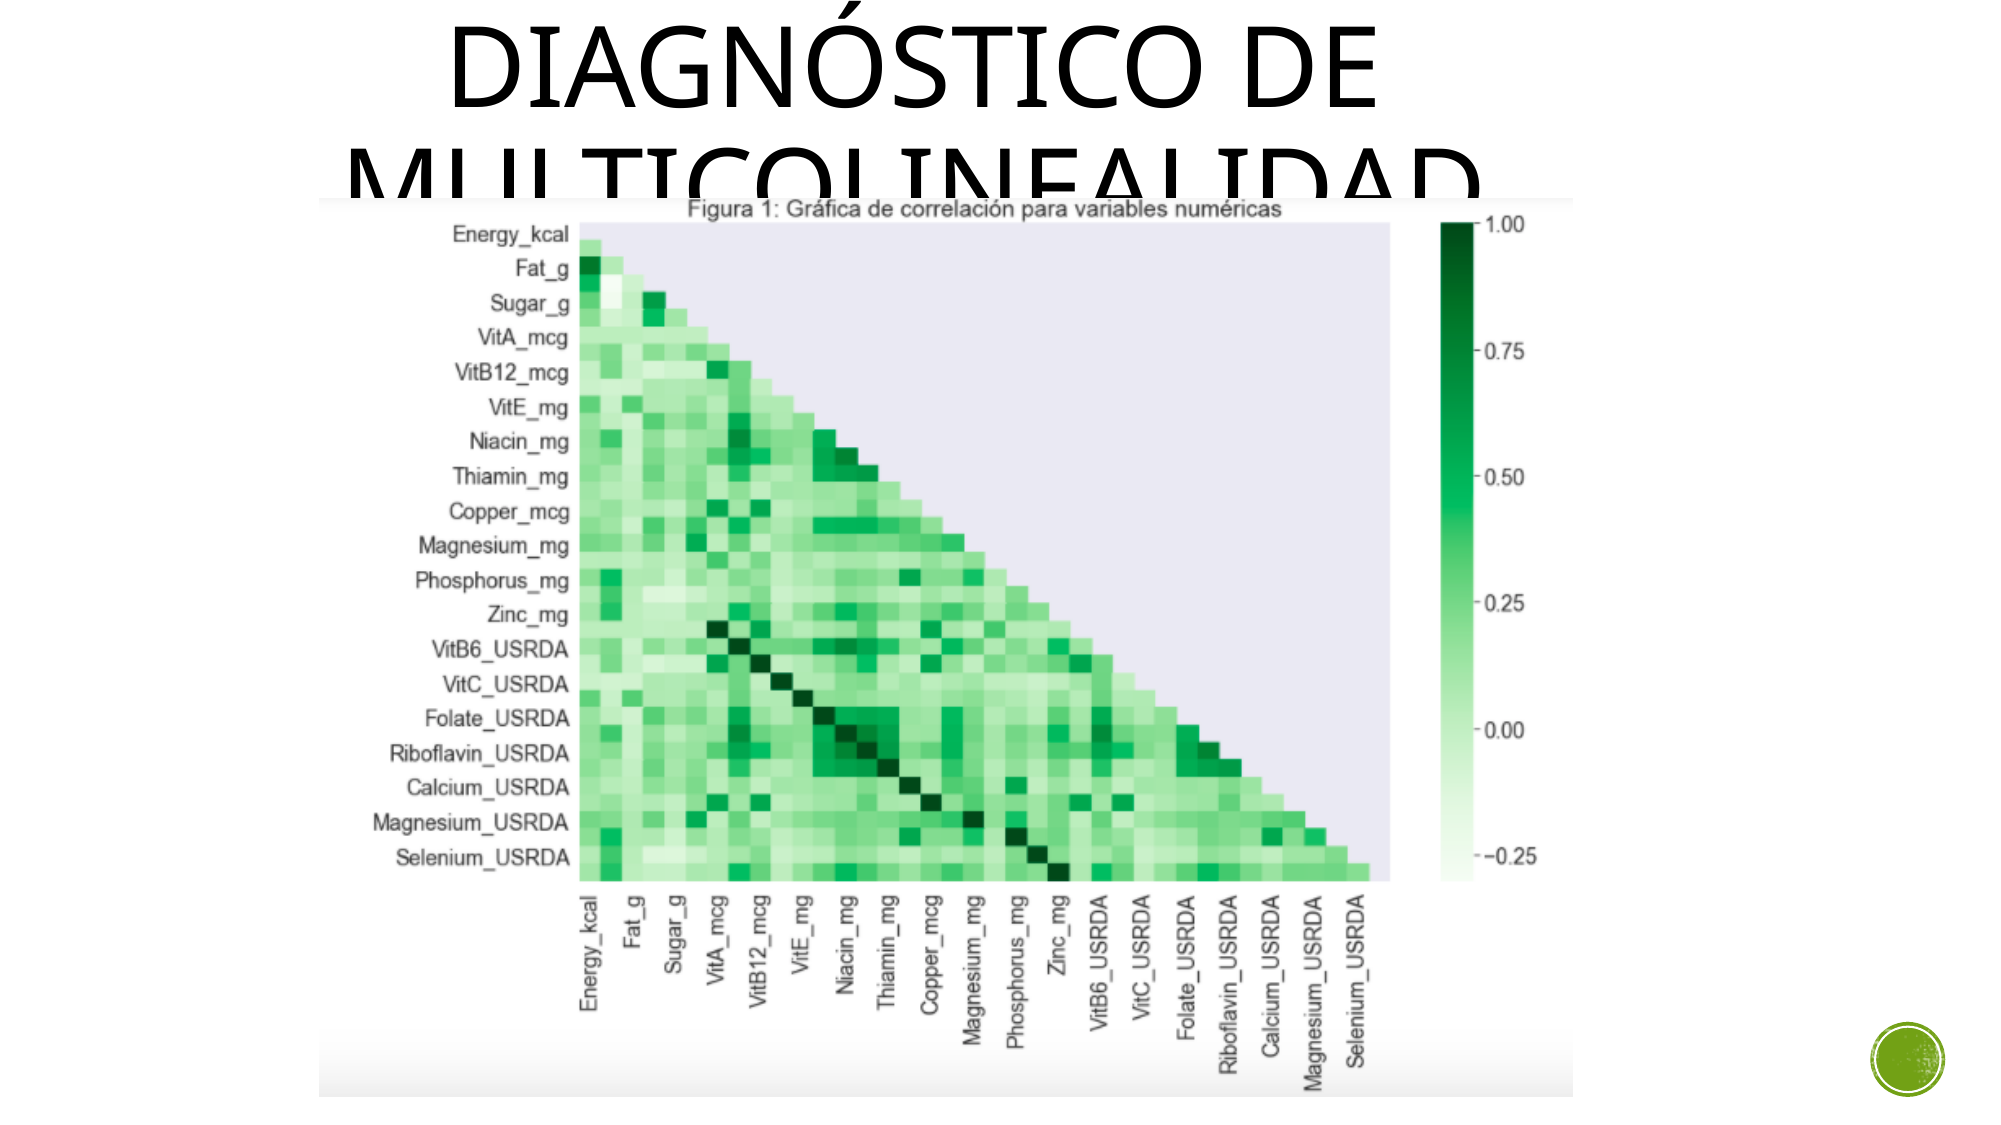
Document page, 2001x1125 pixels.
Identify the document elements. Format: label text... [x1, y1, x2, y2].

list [323, 203, 1570, 1093]
title Diagnóstico de Multicolinealidad [88, 0, 1739, 264]
